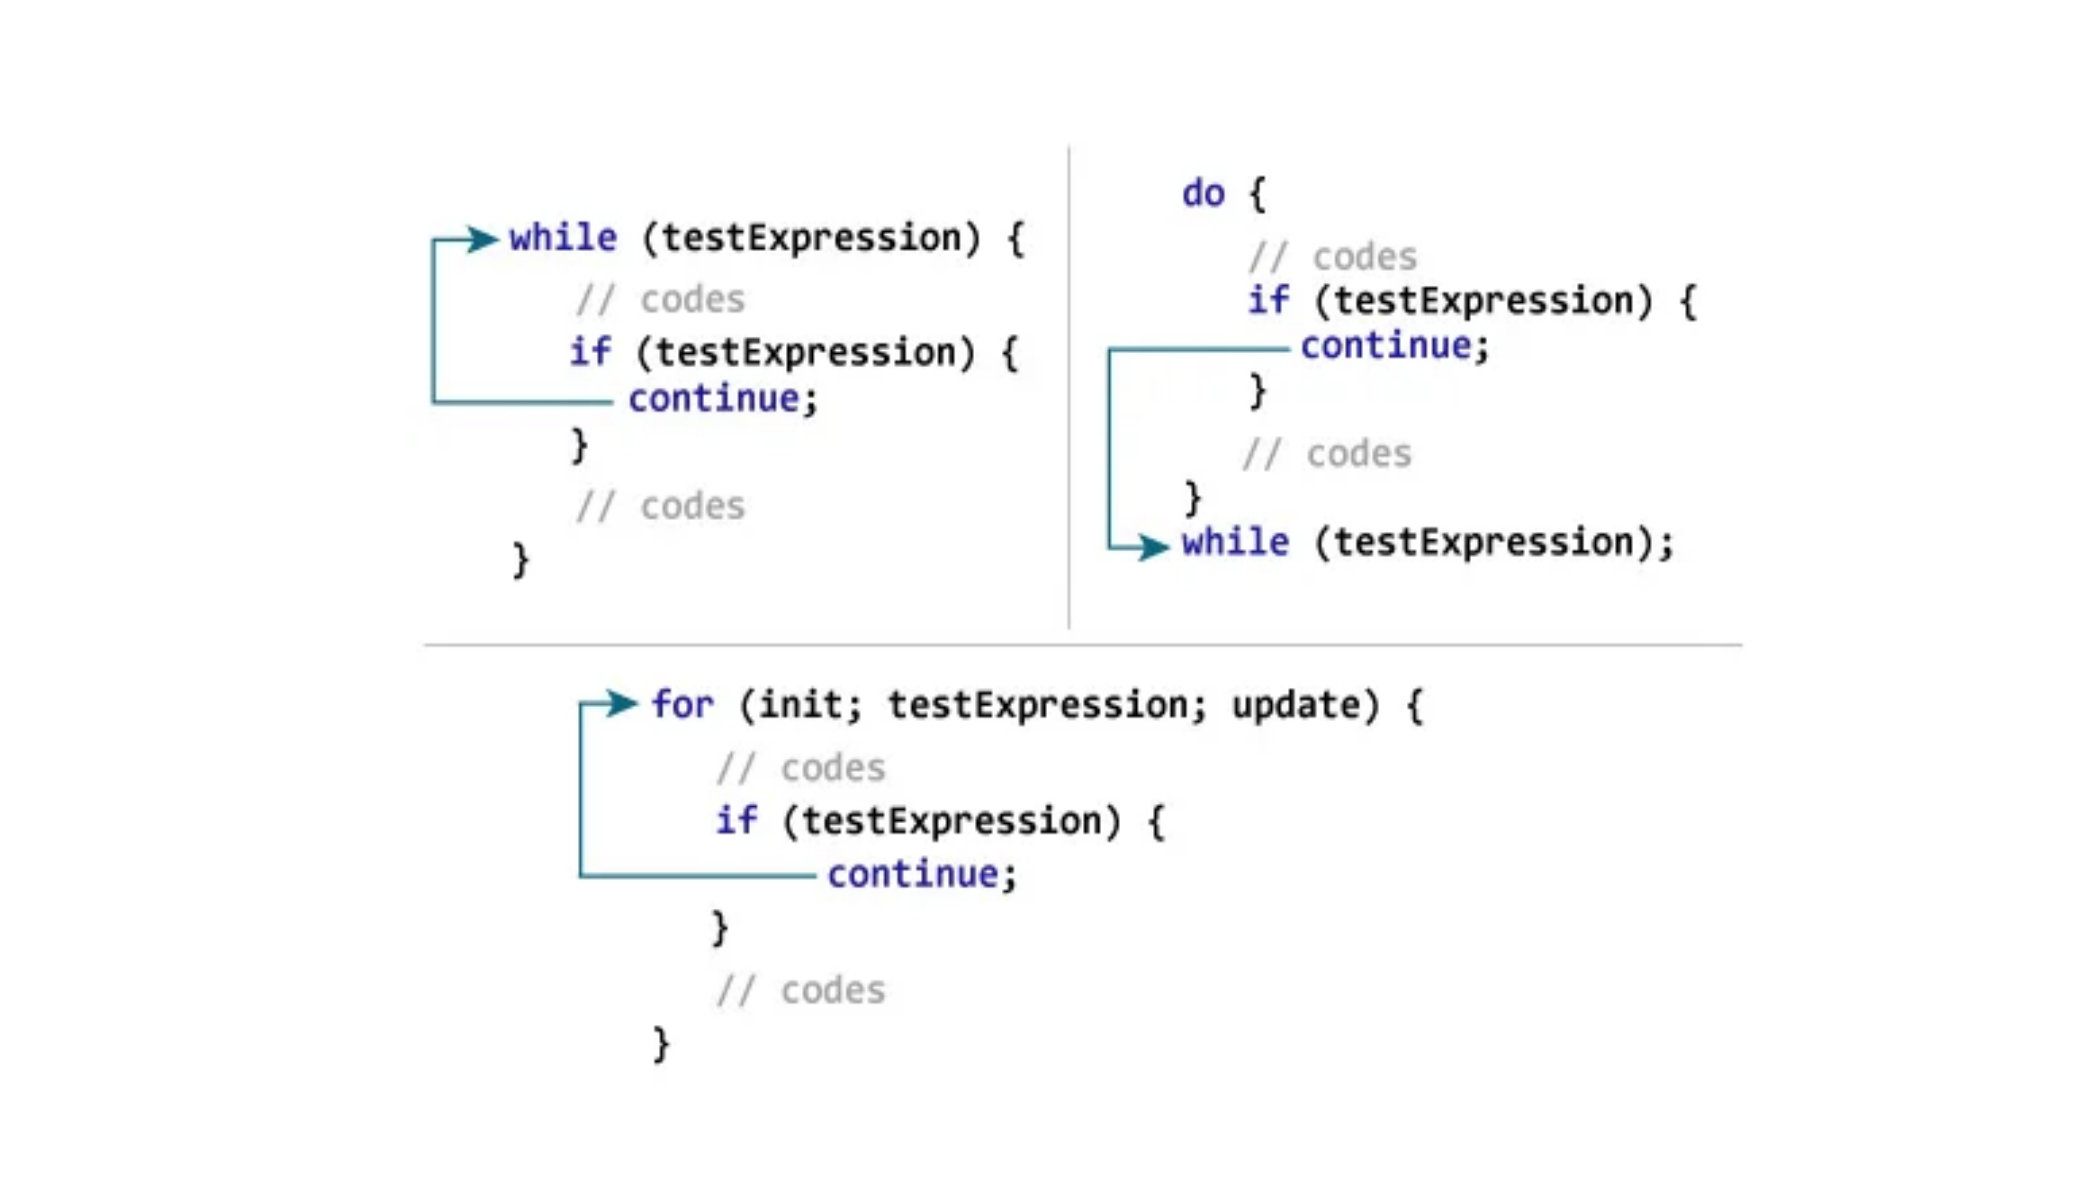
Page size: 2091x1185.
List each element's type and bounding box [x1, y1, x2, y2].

picture [407, 132, 1757, 1093]
